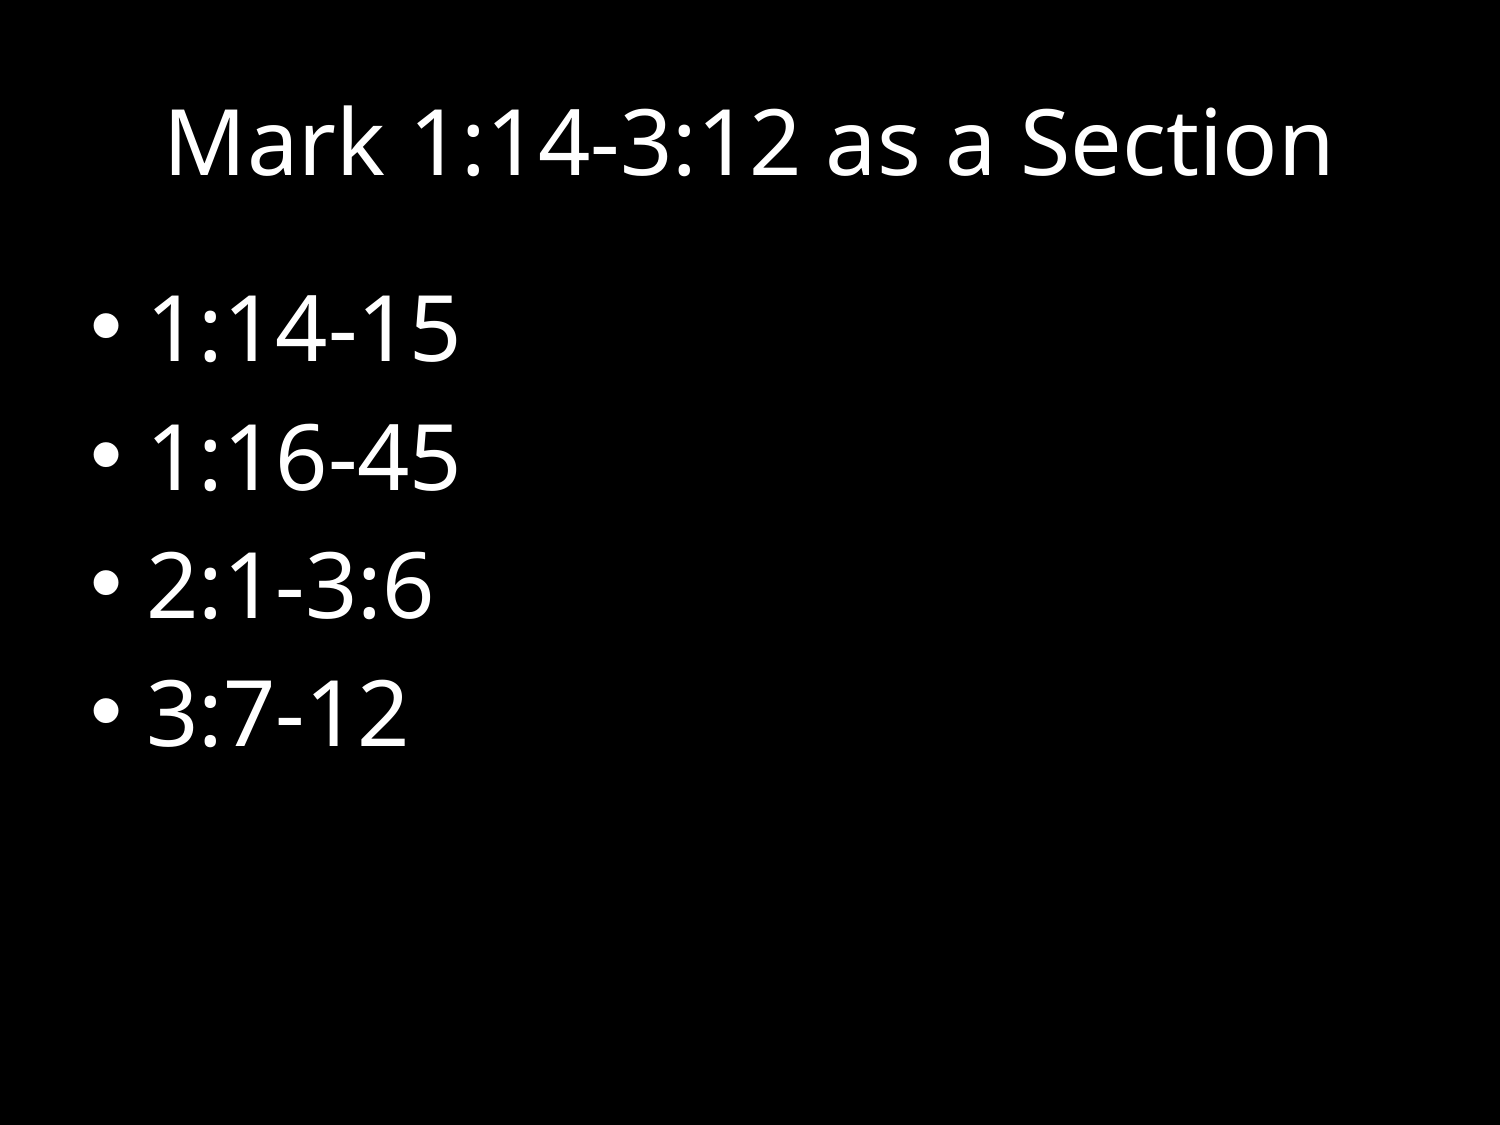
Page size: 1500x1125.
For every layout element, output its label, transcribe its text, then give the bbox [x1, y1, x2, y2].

list 1:14-15 1:16-45 2:1-3:6 3:7-12 [75, 262, 1425, 1005]
title Mark 1:14-3:12 as a Section [75, 45, 1425, 233]
